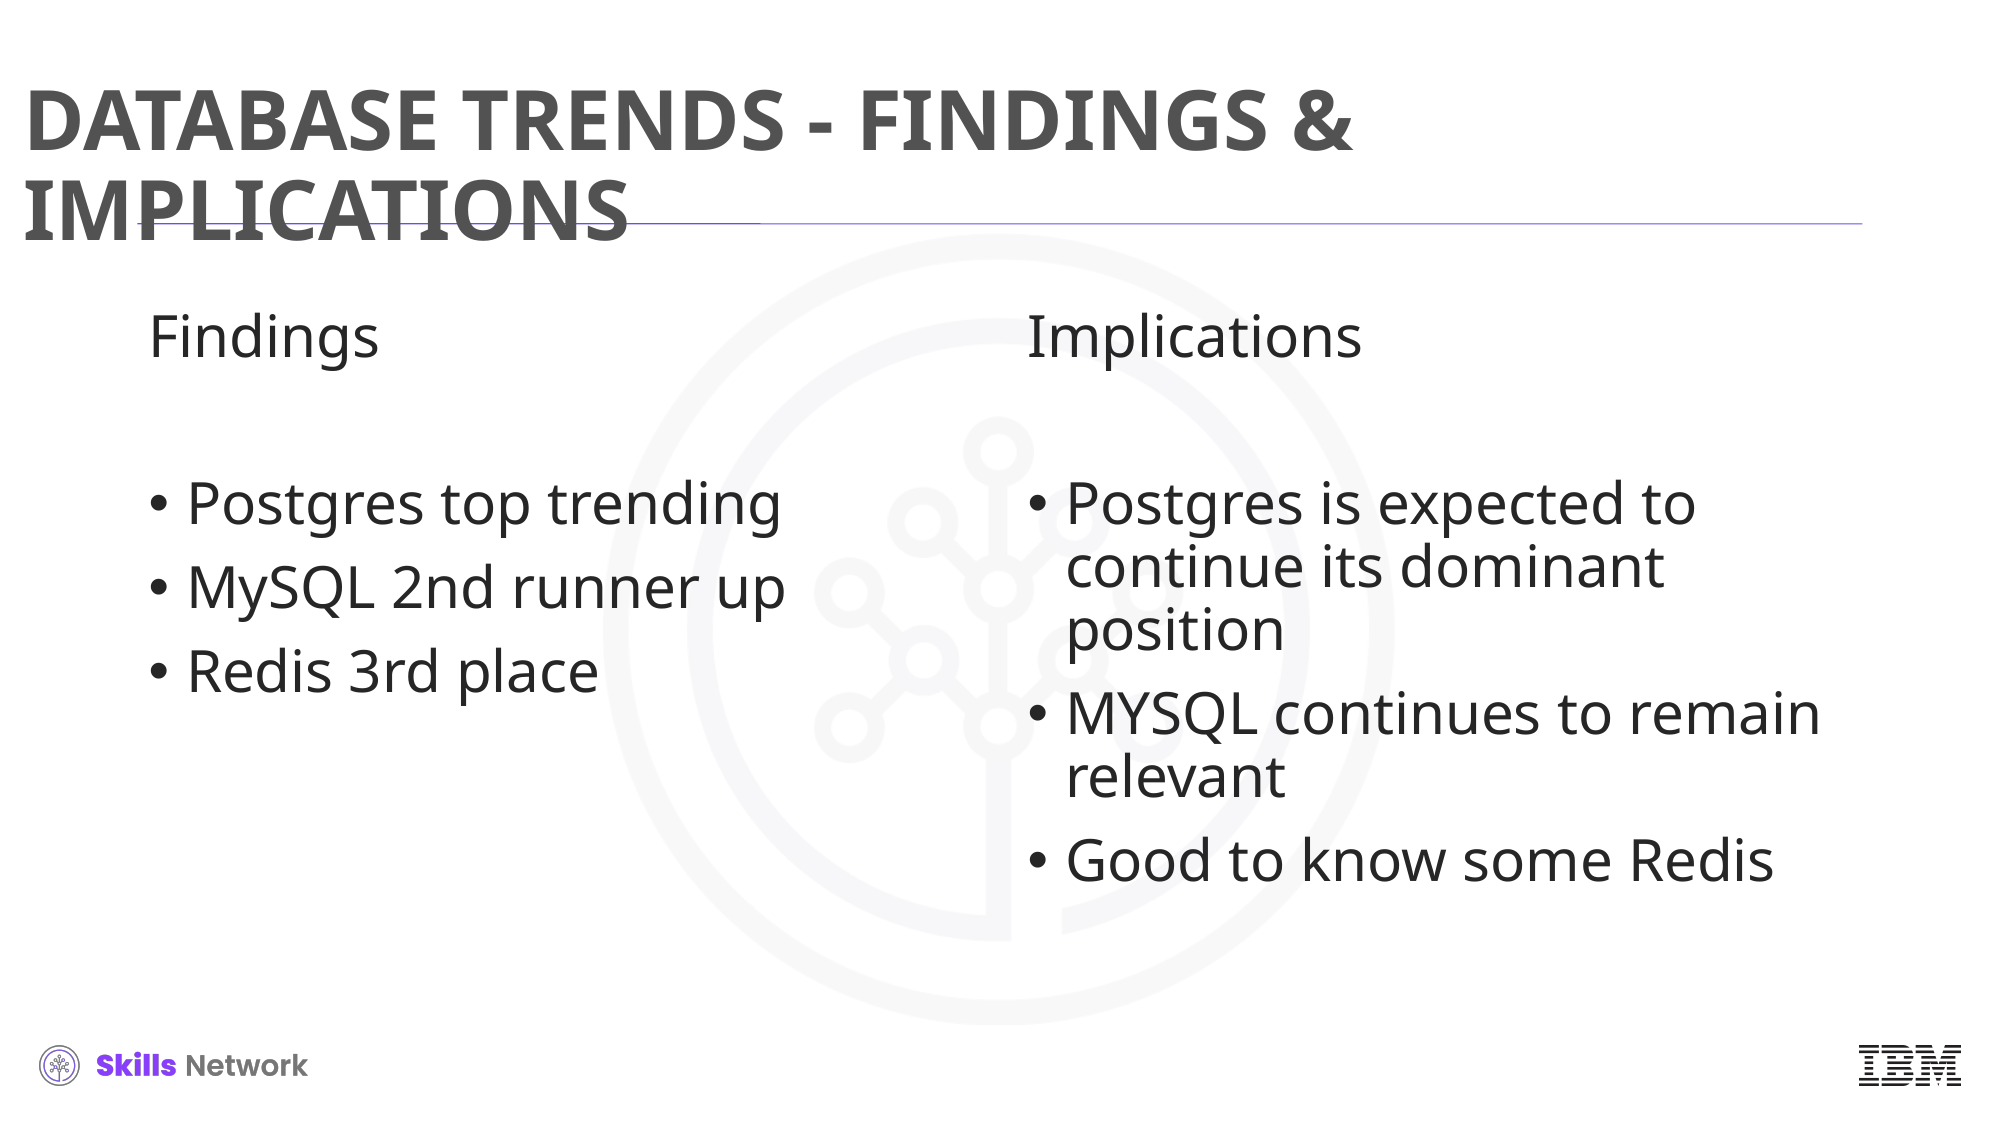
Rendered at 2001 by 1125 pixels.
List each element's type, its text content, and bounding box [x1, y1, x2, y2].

title DATABASE TRENDS - FINDINGS & IMPLICATIONS [8, 59, 1992, 278]
list Findings Postgres top trending MySQL 2nd runner up Redis 3rd place [133, 299, 984, 1014]
list Implications Postgres is expected to continue its dominant position MYSQL continues to remain relevant Good to know some Redis [1012, 299, 1863, 1014]
picture [39, 1045, 308, 1086]
picture [1859, 1045, 1961, 1086]
